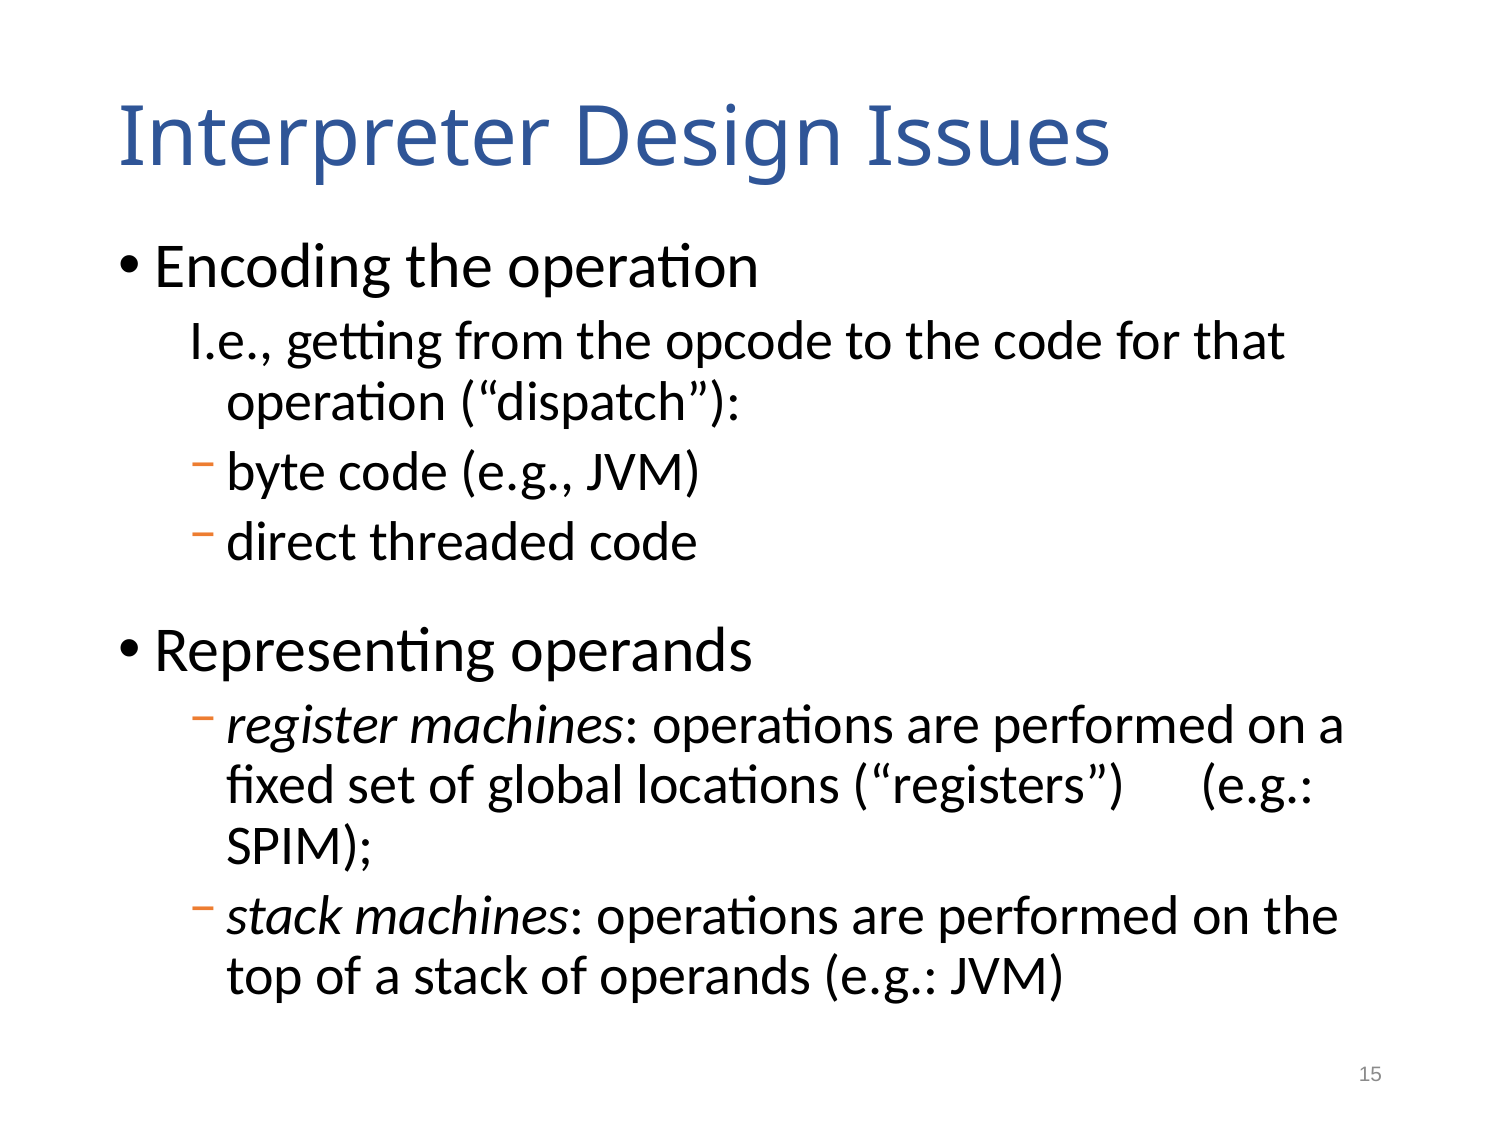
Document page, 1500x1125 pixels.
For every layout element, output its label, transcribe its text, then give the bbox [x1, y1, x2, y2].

slide_number 15 [1059, 1042, 1397, 1103]
list Encoding the operation I.e., getting from the opcode to the code for that operation (“dispatch”): byte code (e.g., JVM) direct threaded code Representing operands register machines: operations are performed on a fixed set of global locations (“registers”) (e.g.: SPIM); stack machines: operations are performed on the top of a stack of operands (e.g.: JVM) [103, 232, 1398, 1014]
title Interpreter Design Issues [103, 59, 1397, 218]
